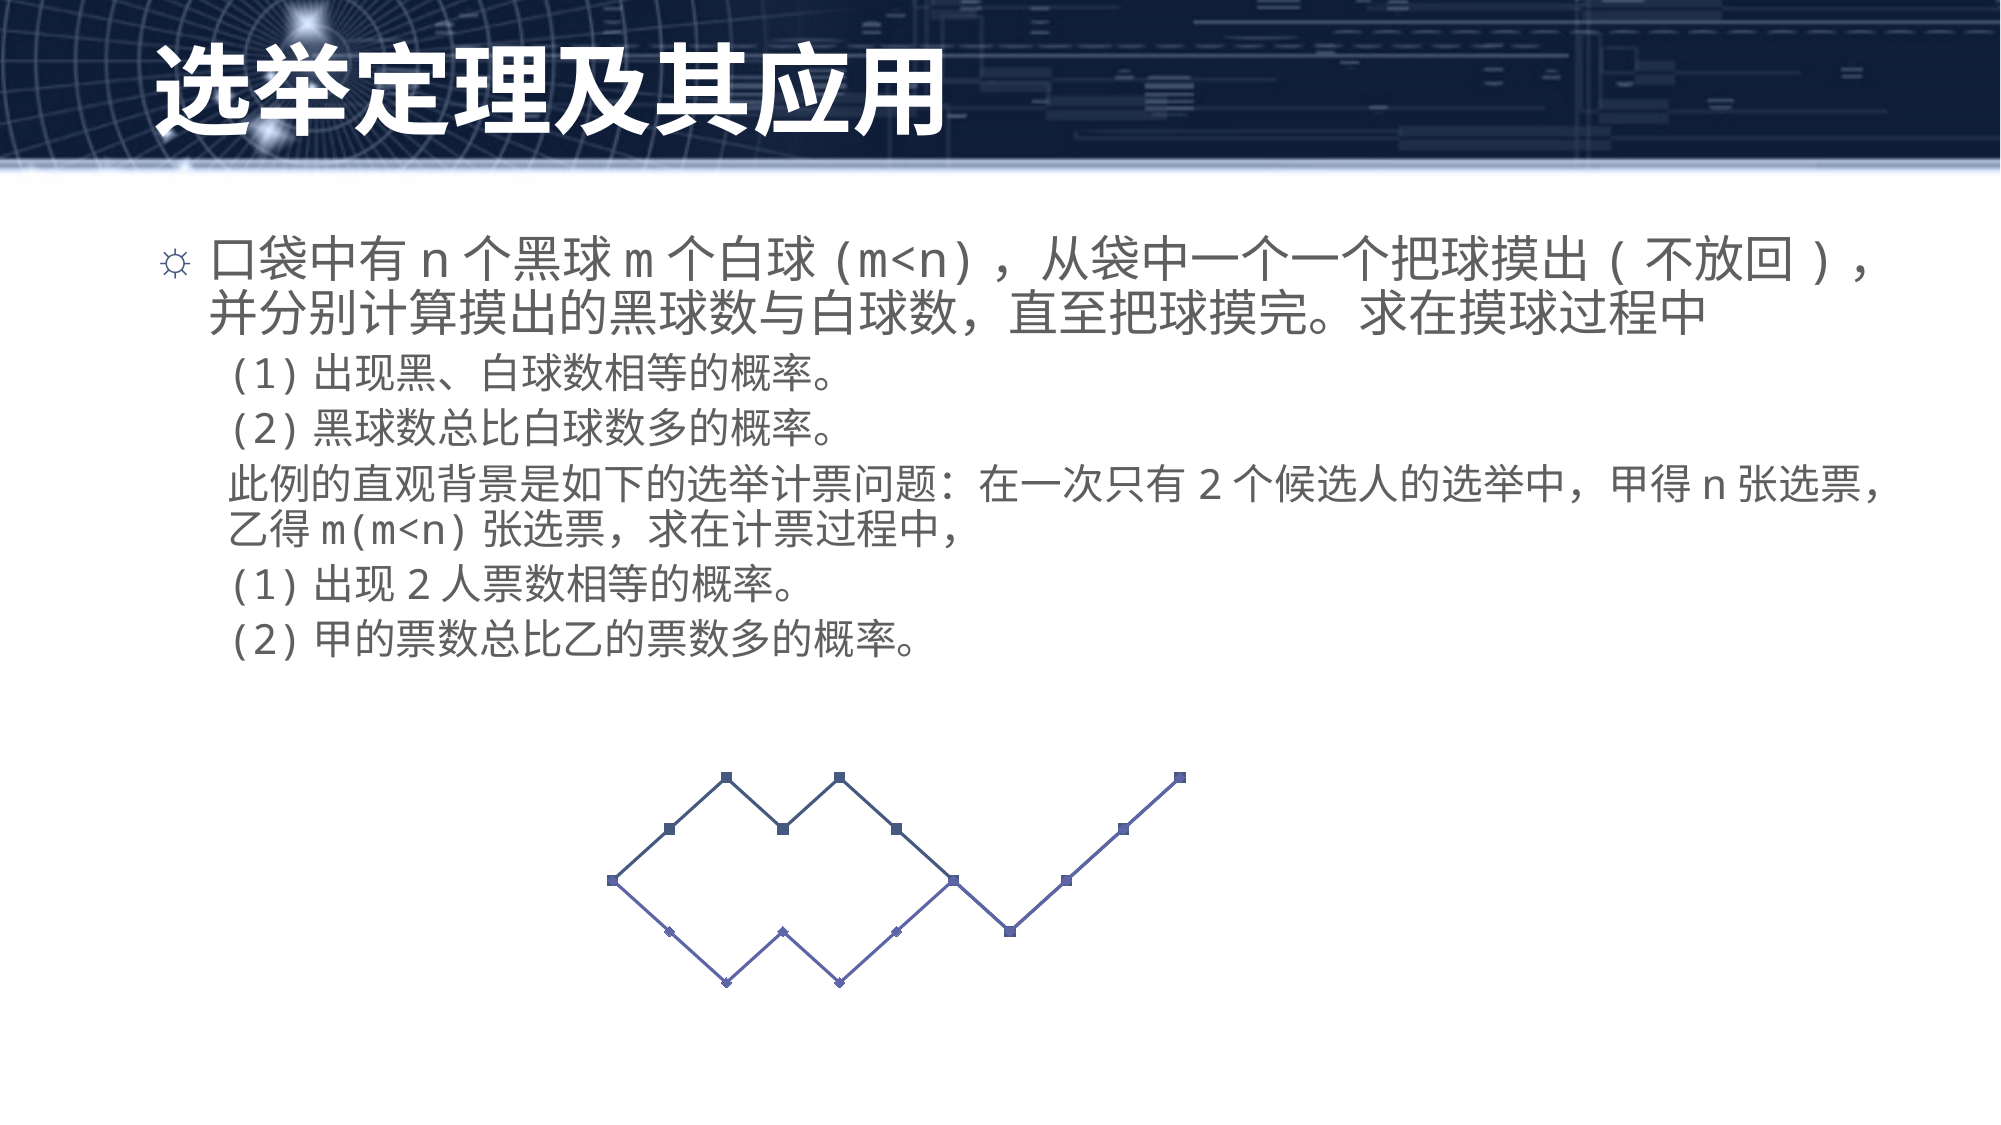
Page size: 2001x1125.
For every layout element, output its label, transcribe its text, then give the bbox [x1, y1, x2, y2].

picture [0, 0, 2001, 1125]
list 口袋中有n个黑球m个白球(m<n)，从袋中一个一个把球摸出(不放回)，并分别计算摸出的黑球数与白球数，直至把球摸完。求在摸球过程中 (1)出现黑、白球数相等的概率。 (2)黑球数总比白球数多的概率。 此例的直观背景是如下的选举计票问题：在一次只有2个候选人的选举中，甲得n张选票，乙得m(m<n)张选票，求在计票过程中， (1)出现2人票数相等的概率。 (2)甲的票数总比乙的票数多的概率。 [137, 226, 1951, 1078]
title 选举定理及其应用 [137, 29, 1863, 161]
chart [551, 679, 1479, 1080]
